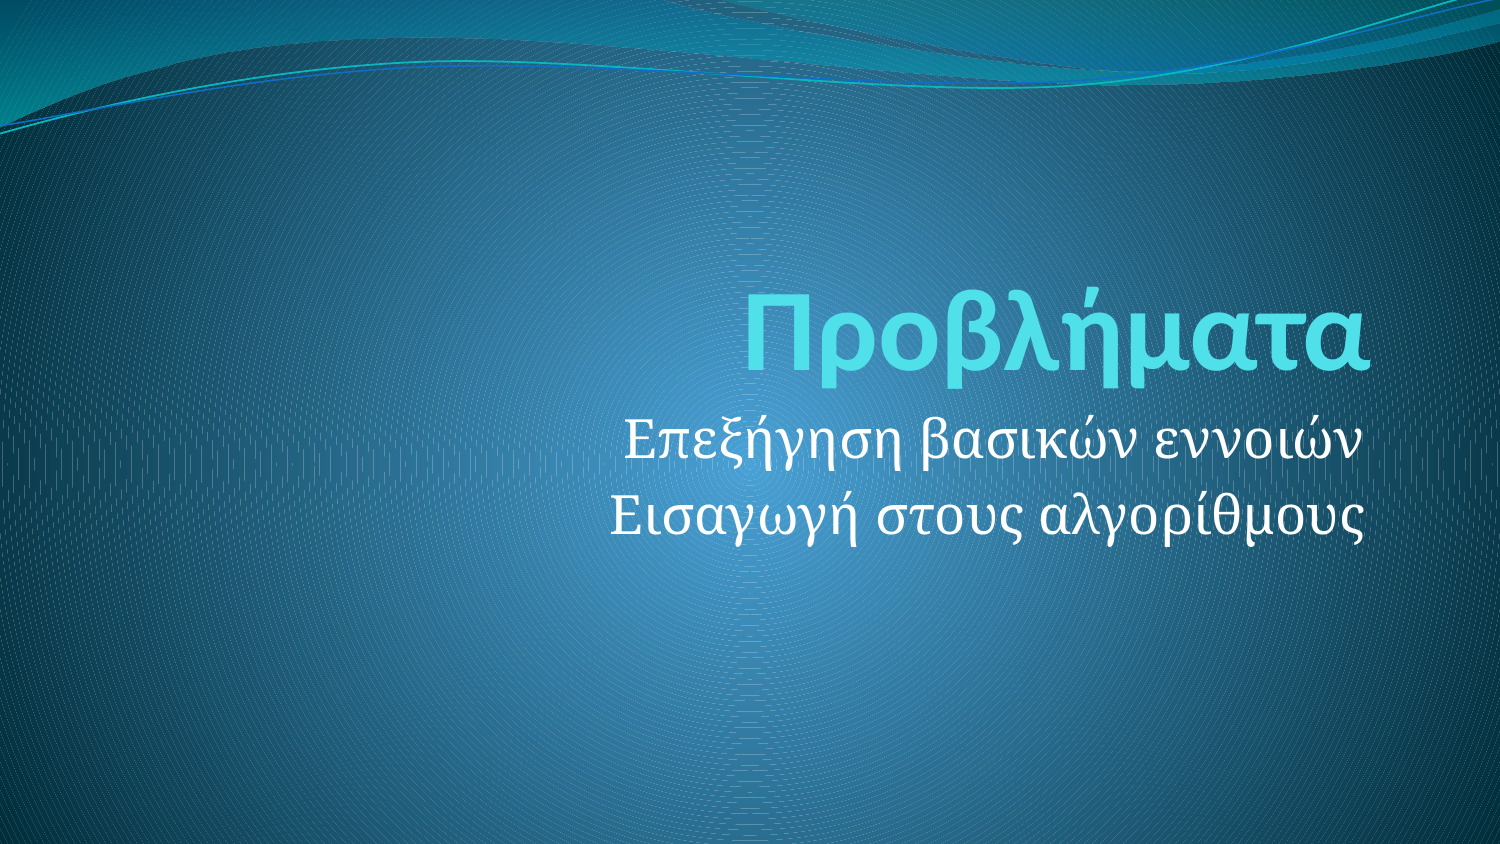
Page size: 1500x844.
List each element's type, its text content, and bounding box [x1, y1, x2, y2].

title Προβλήματα [87, 168, 1376, 394]
subtitle Επεξήγηση βασικών εννοιών Εισαγωγή στους αλγορίθμους [87, 397, 1376, 613]
